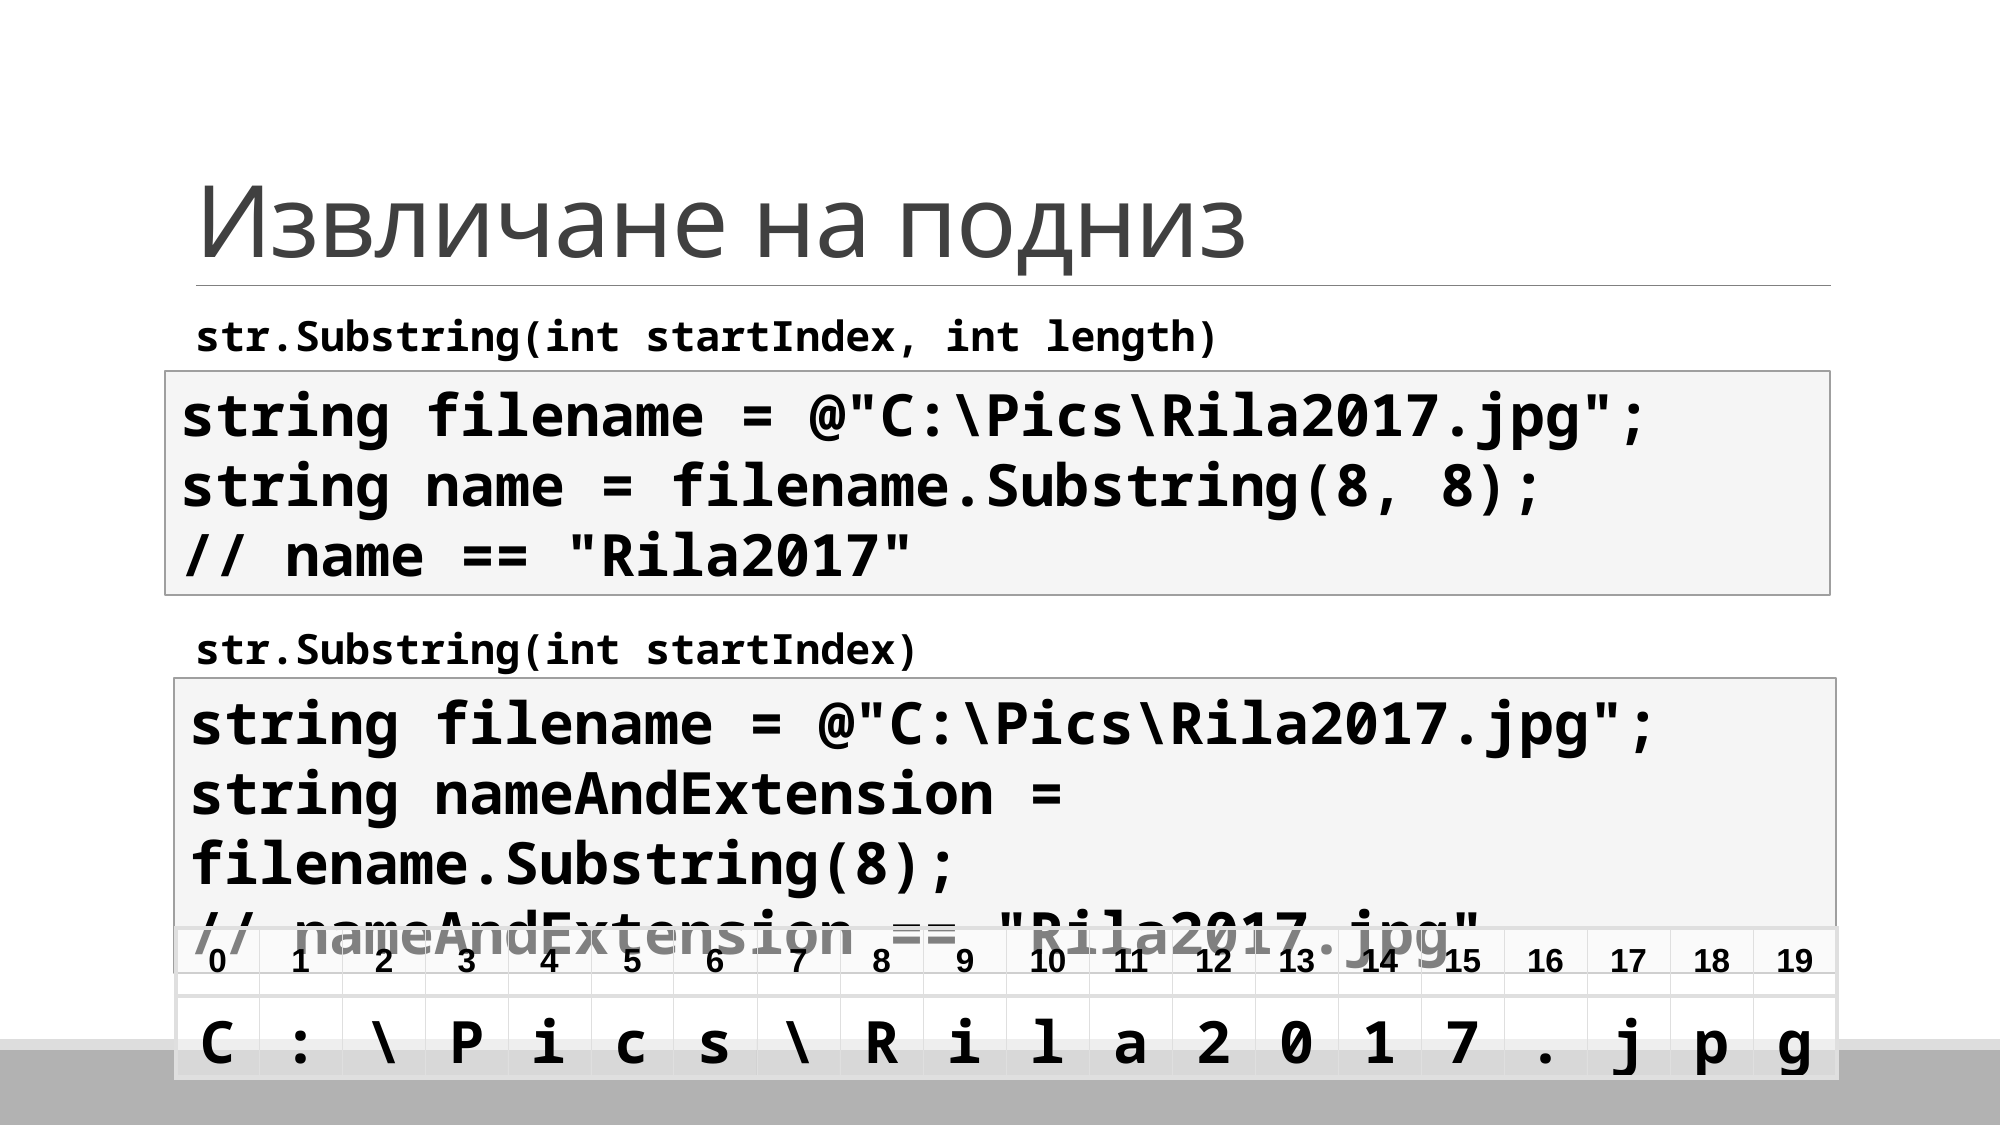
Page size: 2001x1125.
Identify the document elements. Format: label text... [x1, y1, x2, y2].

table_cell c [592, 998, 673, 1075]
table_cell C [178, 998, 259, 1075]
text_box string filename = @"C:\Pics\Rila2017.jpg"; string name = filename.Substring(8, 8); // name == "Rila2017" [165, 370, 1830, 596]
table_cell l [1007, 998, 1089, 1075]
table_cell 7 [1422, 998, 1504, 1075]
table_cell j [1588, 998, 1670, 1075]
table_cell 2 [1173, 998, 1255, 1075]
table_cell : [260, 998, 342, 1075]
table_cell \ [758, 998, 840, 1075]
table_cell g [1754, 998, 1835, 1075]
table_cell 0 [1256, 998, 1338, 1075]
table_header 13 [1256, 930, 1338, 994]
table_header 1 [260, 930, 342, 994]
table_header 0 [178, 930, 259, 994]
table_cell . [1505, 998, 1587, 1075]
table_header 7 [758, 930, 840, 994]
table_header 8 [841, 930, 923, 994]
table_cell 1 [1339, 998, 1421, 1075]
table_header 9 [924, 930, 1006, 994]
table_cell \ [343, 998, 425, 1075]
table_cell i [924, 998, 1006, 1075]
list str.Substring(int startIndex, int length) str.Substring(int startIndex) [180, 596, 1830, 678]
table_header 6 [674, 930, 757, 994]
table_cell P [426, 998, 508, 1075]
table_header 17 [1588, 930, 1670, 994]
table_cell i [509, 998, 591, 1075]
table_header 5 [592, 930, 673, 994]
table_cell a [1090, 998, 1172, 1075]
table_cell s [674, 998, 757, 1075]
table_cell R [841, 998, 923, 1075]
table_header 11 [1090, 930, 1172, 994]
table_header 12 [1173, 930, 1255, 994]
table_header 4 [509, 930, 591, 994]
table_cell p [1671, 998, 1753, 1075]
title Извличане на подниз [180, 47, 1830, 285]
table_header 3 [426, 930, 508, 994]
table_header 18 [1671, 930, 1753, 994]
table_header 2 [343, 930, 425, 994]
table_header 14 [1339, 930, 1421, 994]
list str.Substring(int startIndex, int length) str.Substring(int startIndex) [180, 302, 1830, 370]
text_box string filename = @"C:\Pics\Rila2017.jpg"; string nameAndExtension = filename.Substring(8); // nameAndExtension == "Rila2017.jpg" [174, 678, 1836, 926]
table_header 15 [1422, 930, 1504, 994]
table_header 16 [1505, 930, 1587, 994]
table_header 19 [1754, 930, 1835, 994]
table_header 10 [1007, 930, 1089, 994]
